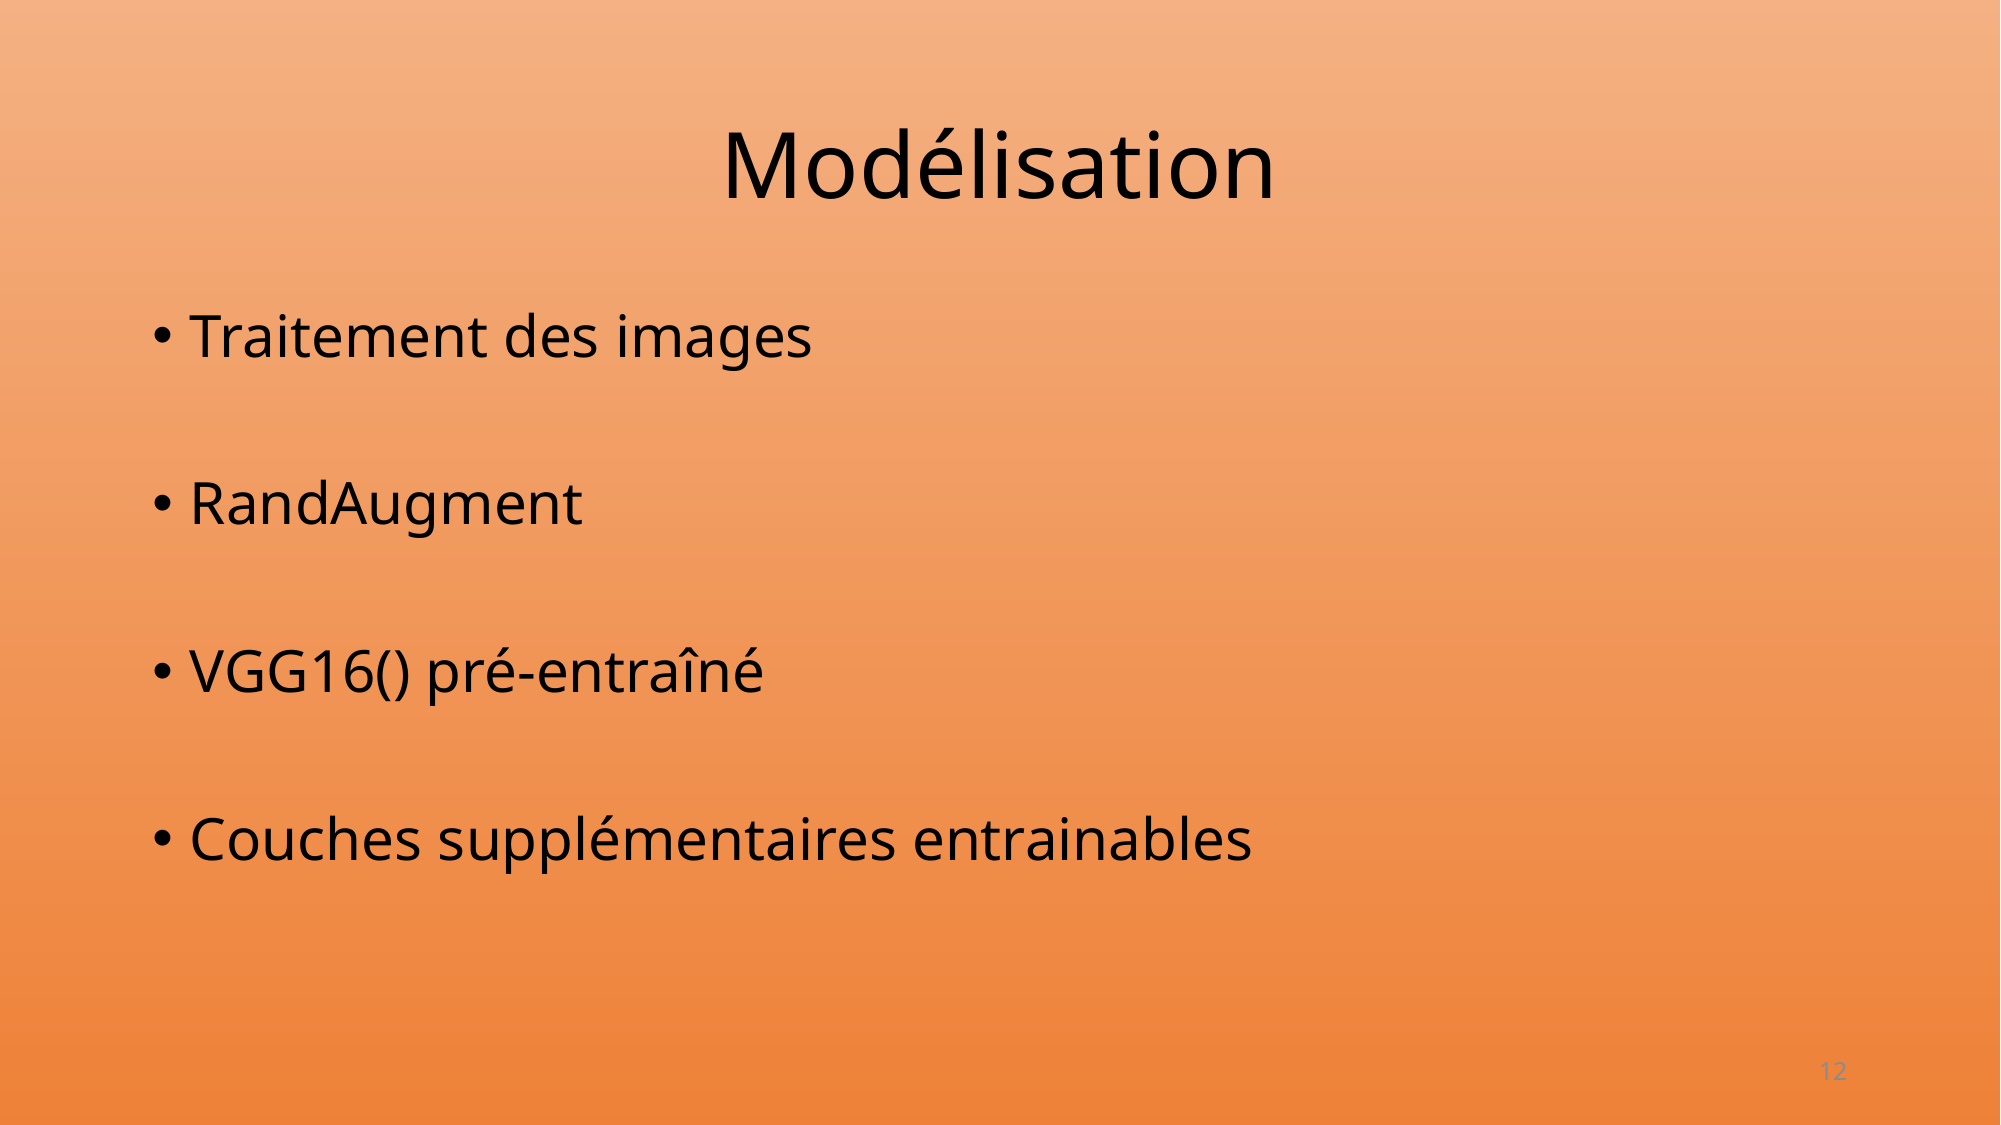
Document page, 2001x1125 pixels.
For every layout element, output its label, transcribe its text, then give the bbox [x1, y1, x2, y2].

slide_number 12 [1412, 1042, 1863, 1103]
title Modélisation [137, 59, 1863, 278]
list Traitement des images RandAugment VGG16() pré-entraîné Couches supplémentaires entrainables [137, 299, 1863, 1014]
